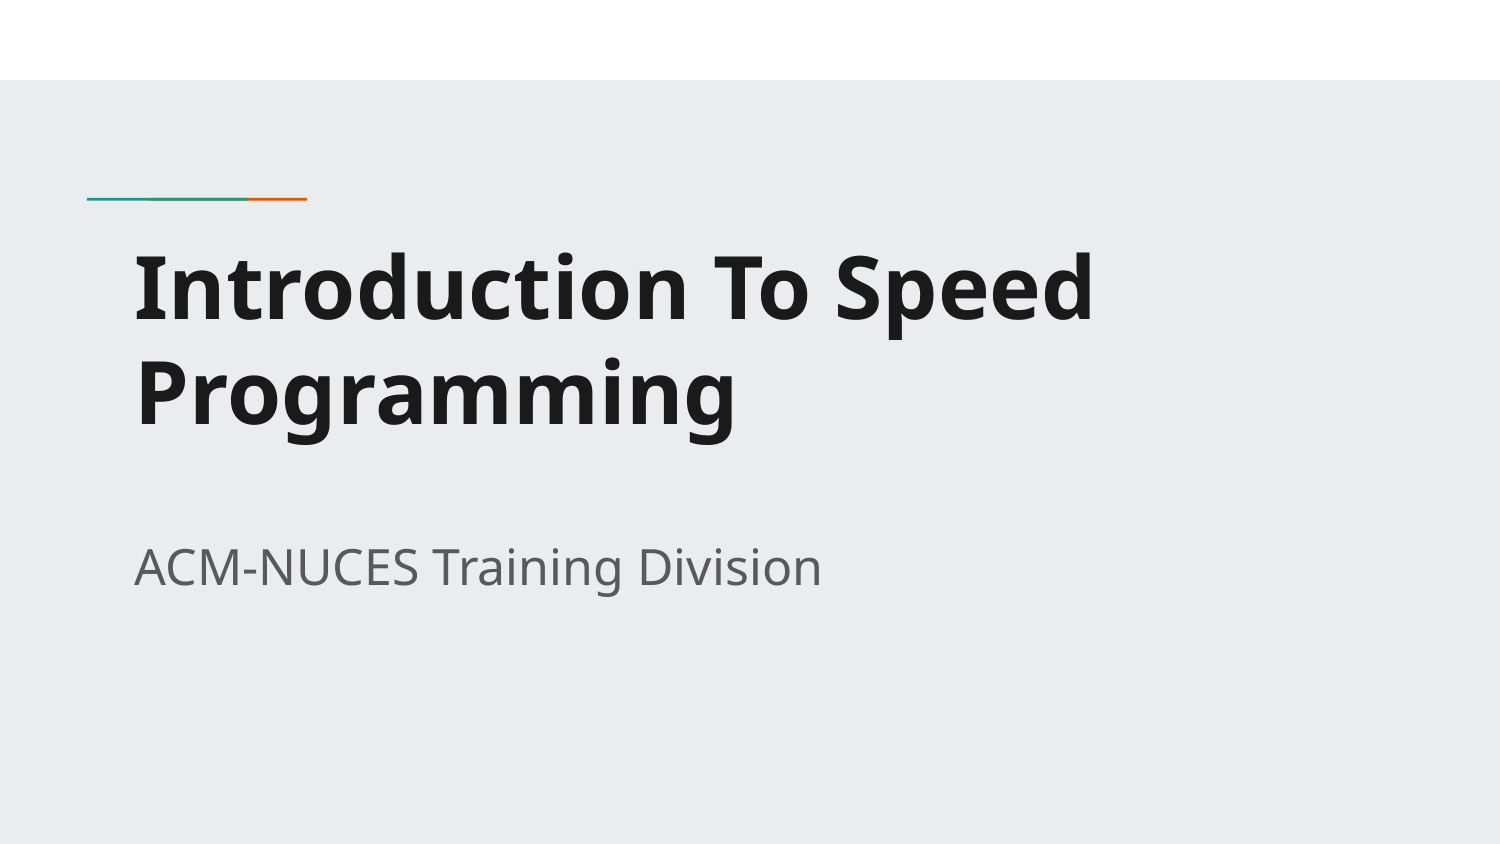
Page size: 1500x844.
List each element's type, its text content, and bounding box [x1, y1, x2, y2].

title Introduction To Speed Programming [119, 216, 1381, 490]
subtitle ACM-NUCES Training Division [119, 520, 1381, 610]
